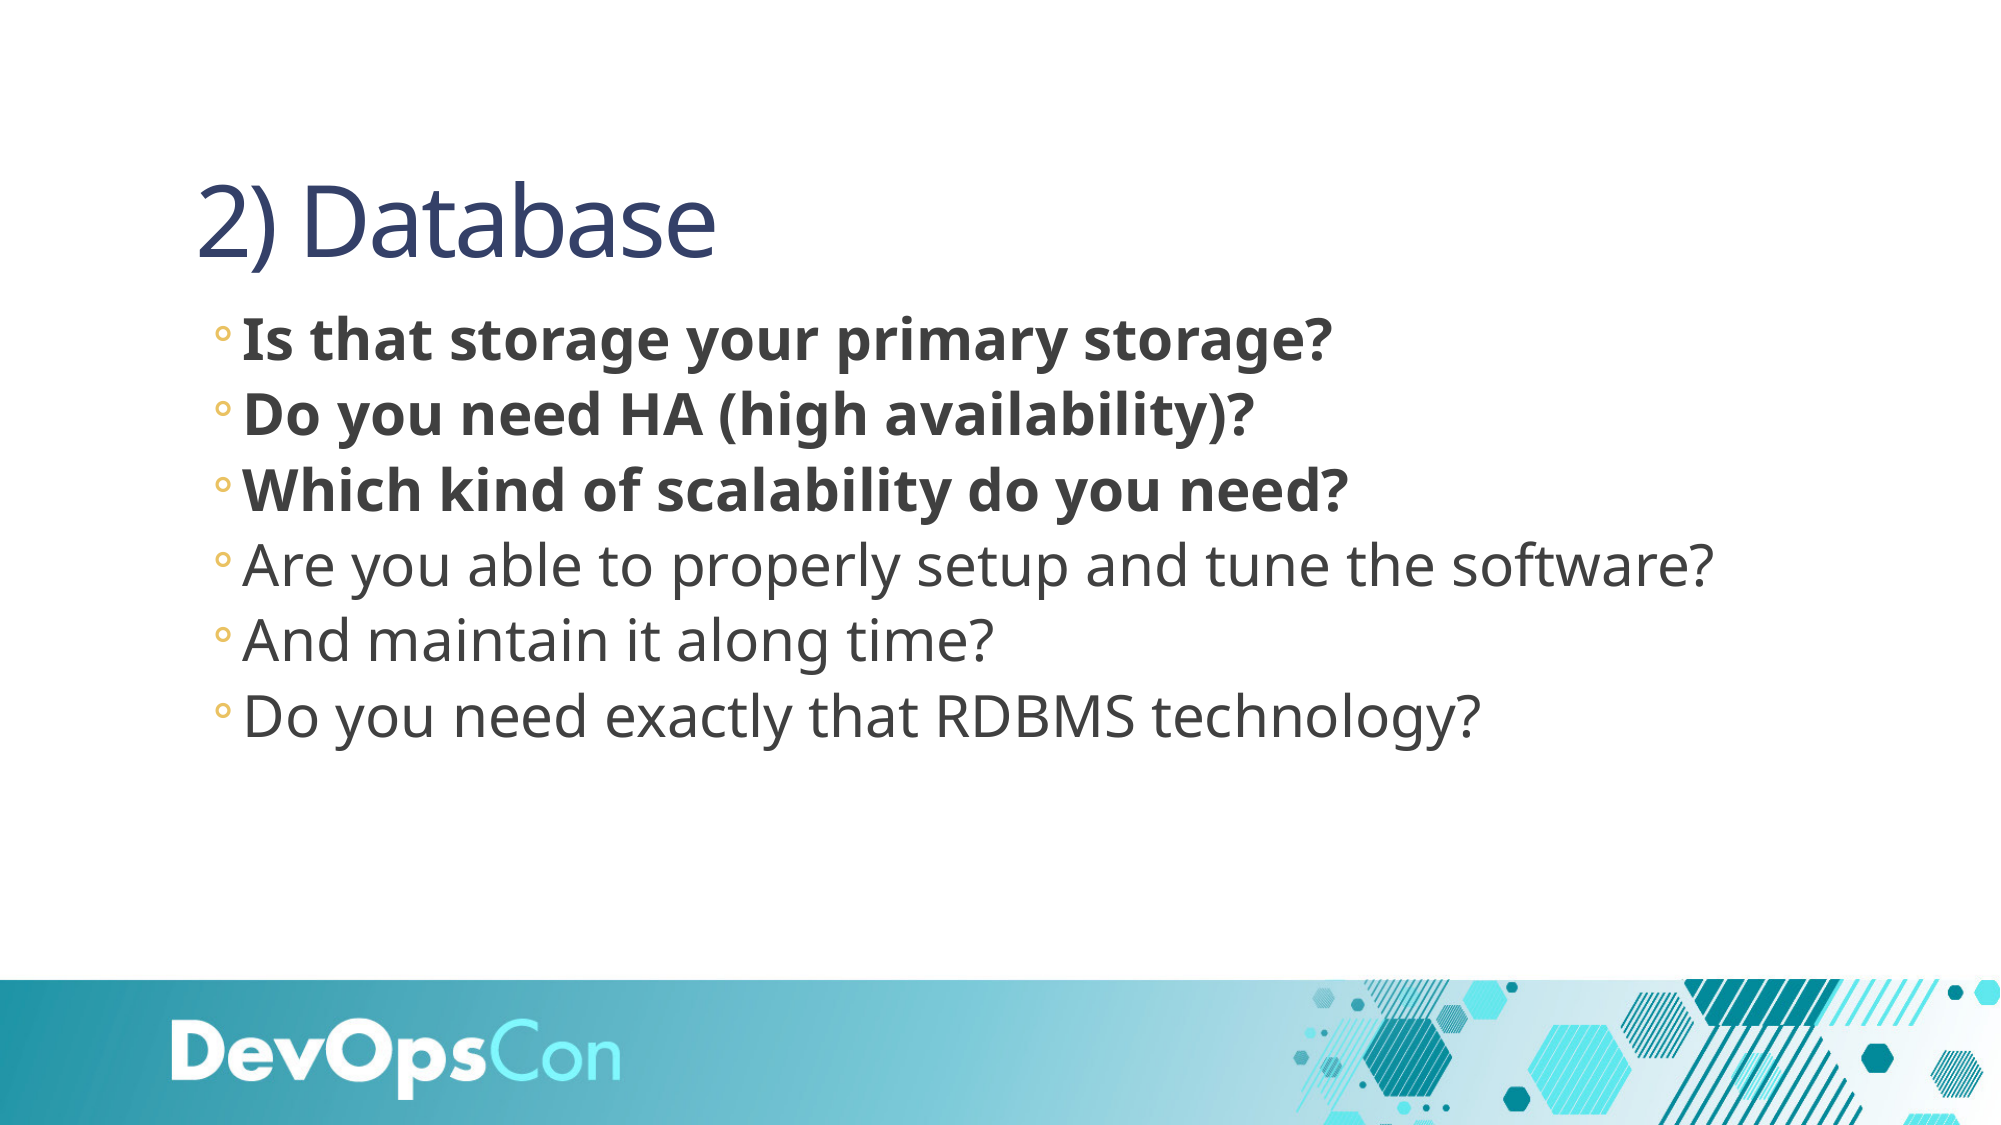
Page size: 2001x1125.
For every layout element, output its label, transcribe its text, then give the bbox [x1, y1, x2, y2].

list Is that storage your primary storage? Do you need HA (high availability)? Which kind of scalability do you need? Are you able to properly setup and tune the software? And maintain it along time? Do you need exactly that RDBMS technology? [180, 302, 1830, 963]
title 2) Database [180, 47, 1830, 285]
picture [0, 0, 2000, 1125]
